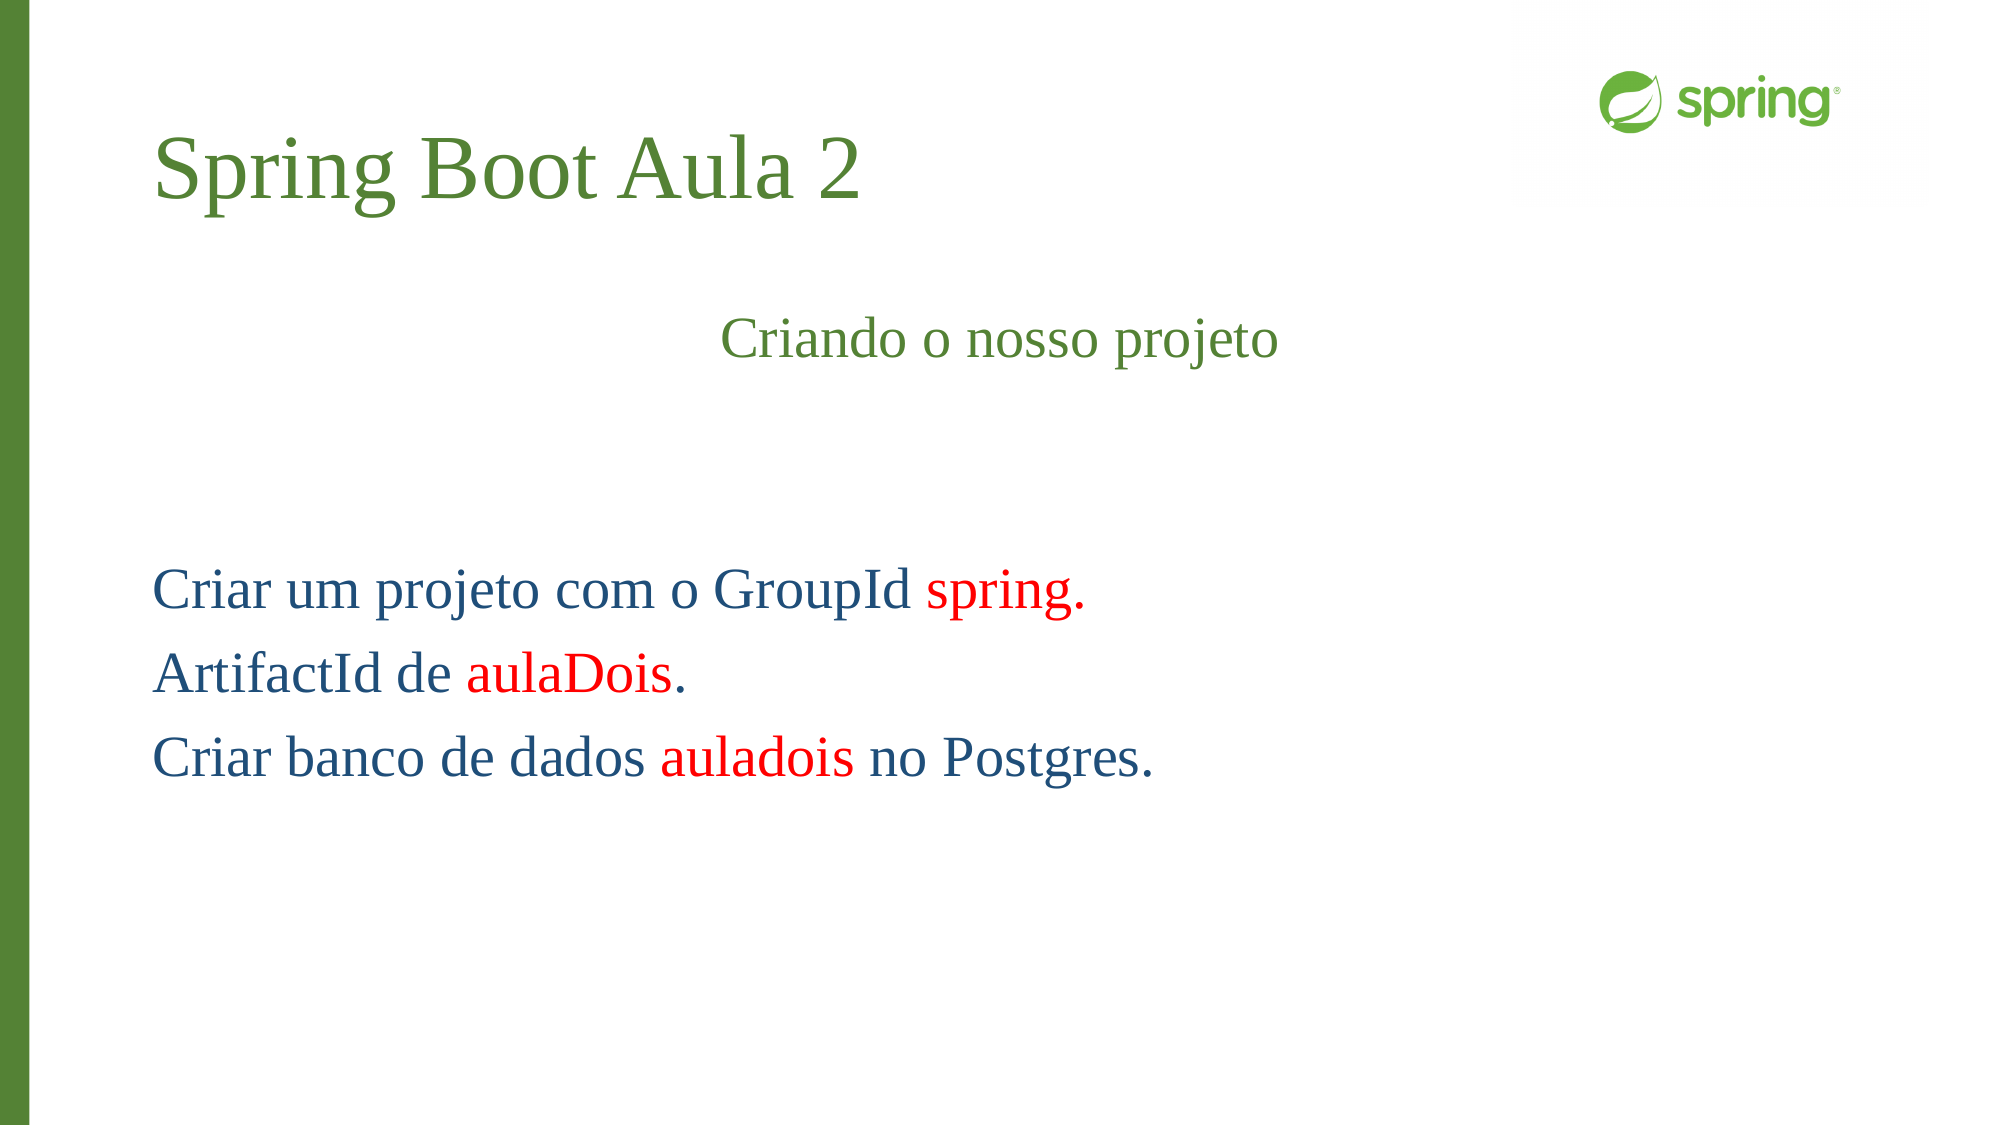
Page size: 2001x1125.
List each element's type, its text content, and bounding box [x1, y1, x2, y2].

title Spring Boot Aula 2 [137, 59, 1863, 278]
list Criando o nosso projeto Criar um projeto com o GroupId spring. ArtifactId de aulaDois. Criar banco de dados auladois no Postgres. [137, 299, 1863, 1014]
picture [1519, 5, 1921, 199]
